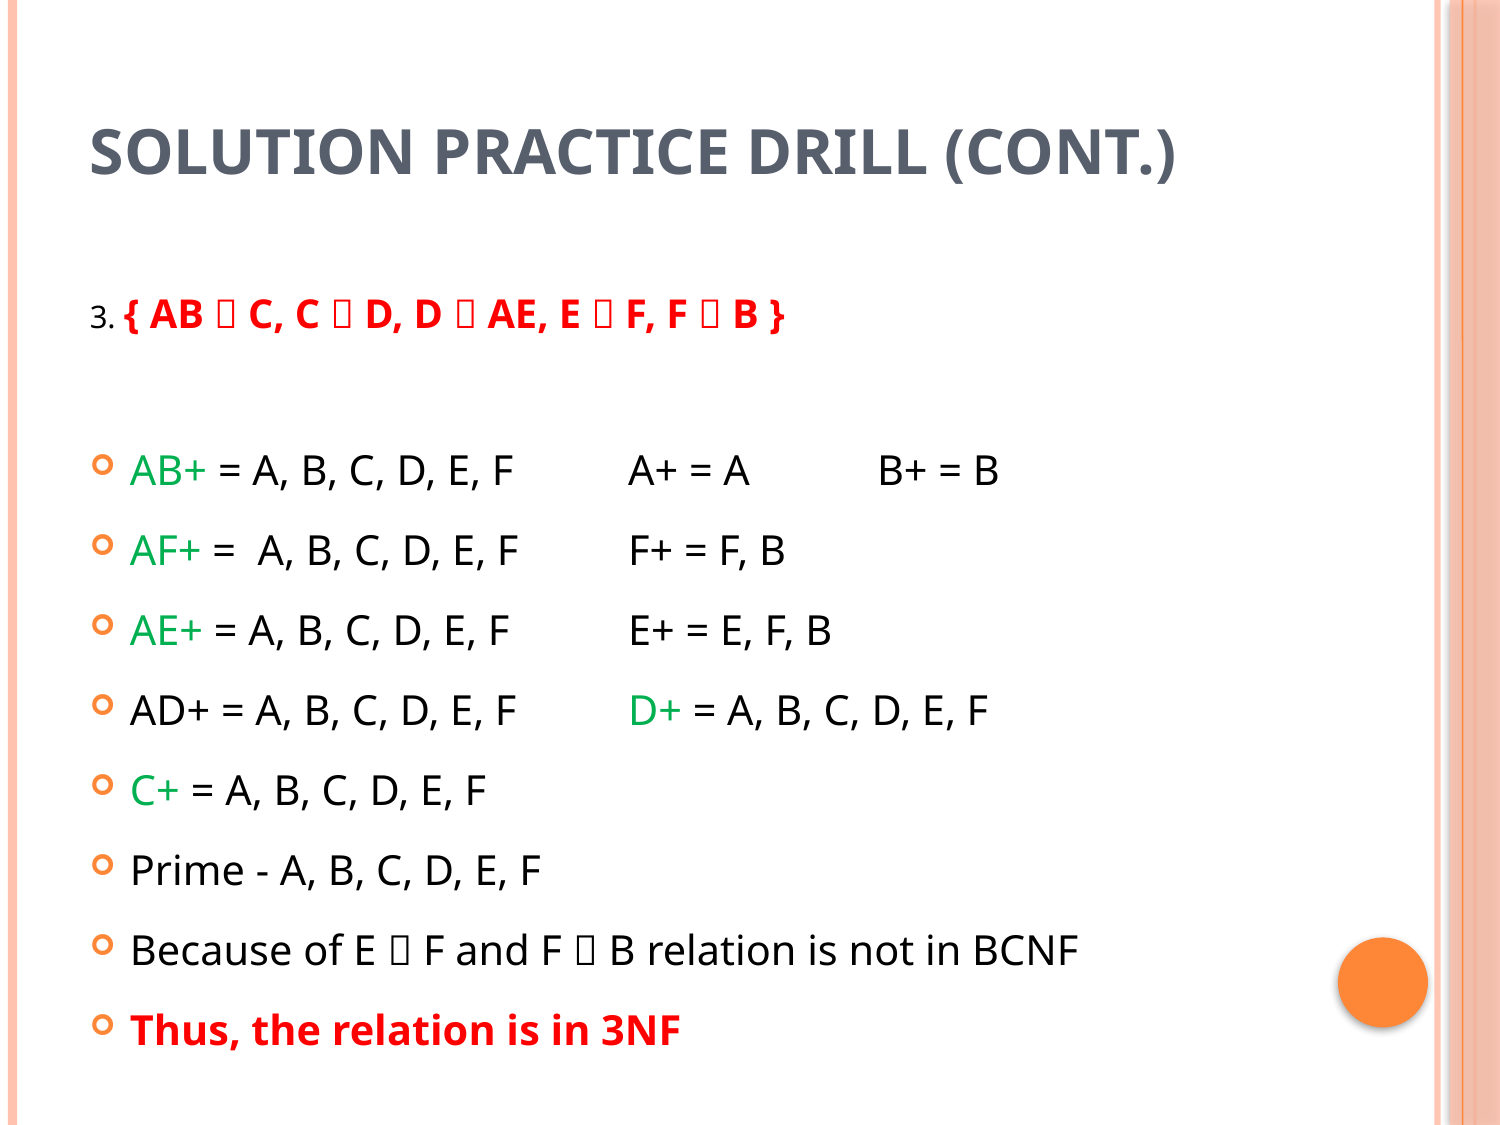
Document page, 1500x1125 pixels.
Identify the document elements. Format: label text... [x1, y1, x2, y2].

list 3. { AB  C, C  D, D  AE, E  F, F  B } AB+ = A, B, C, D, E, F A+ = A B+ = B AF+ = A, B, C, D, E, F F+ = F, B AE+ = A, B, C, D, E, F E+ = E, F, B AD+ = A, B, C, D, E, F D+ = A, B, C, D, E, F C+ = A, B, C, D, E, F Prime - A, B, C, D, E, F Because of E  F and F  B relation is not in BCNF Thus, the relation is in 3NF [75, 262, 1412, 1062]
title Solution Practice Drill (Cont.) [75, 7, 1300, 195]
